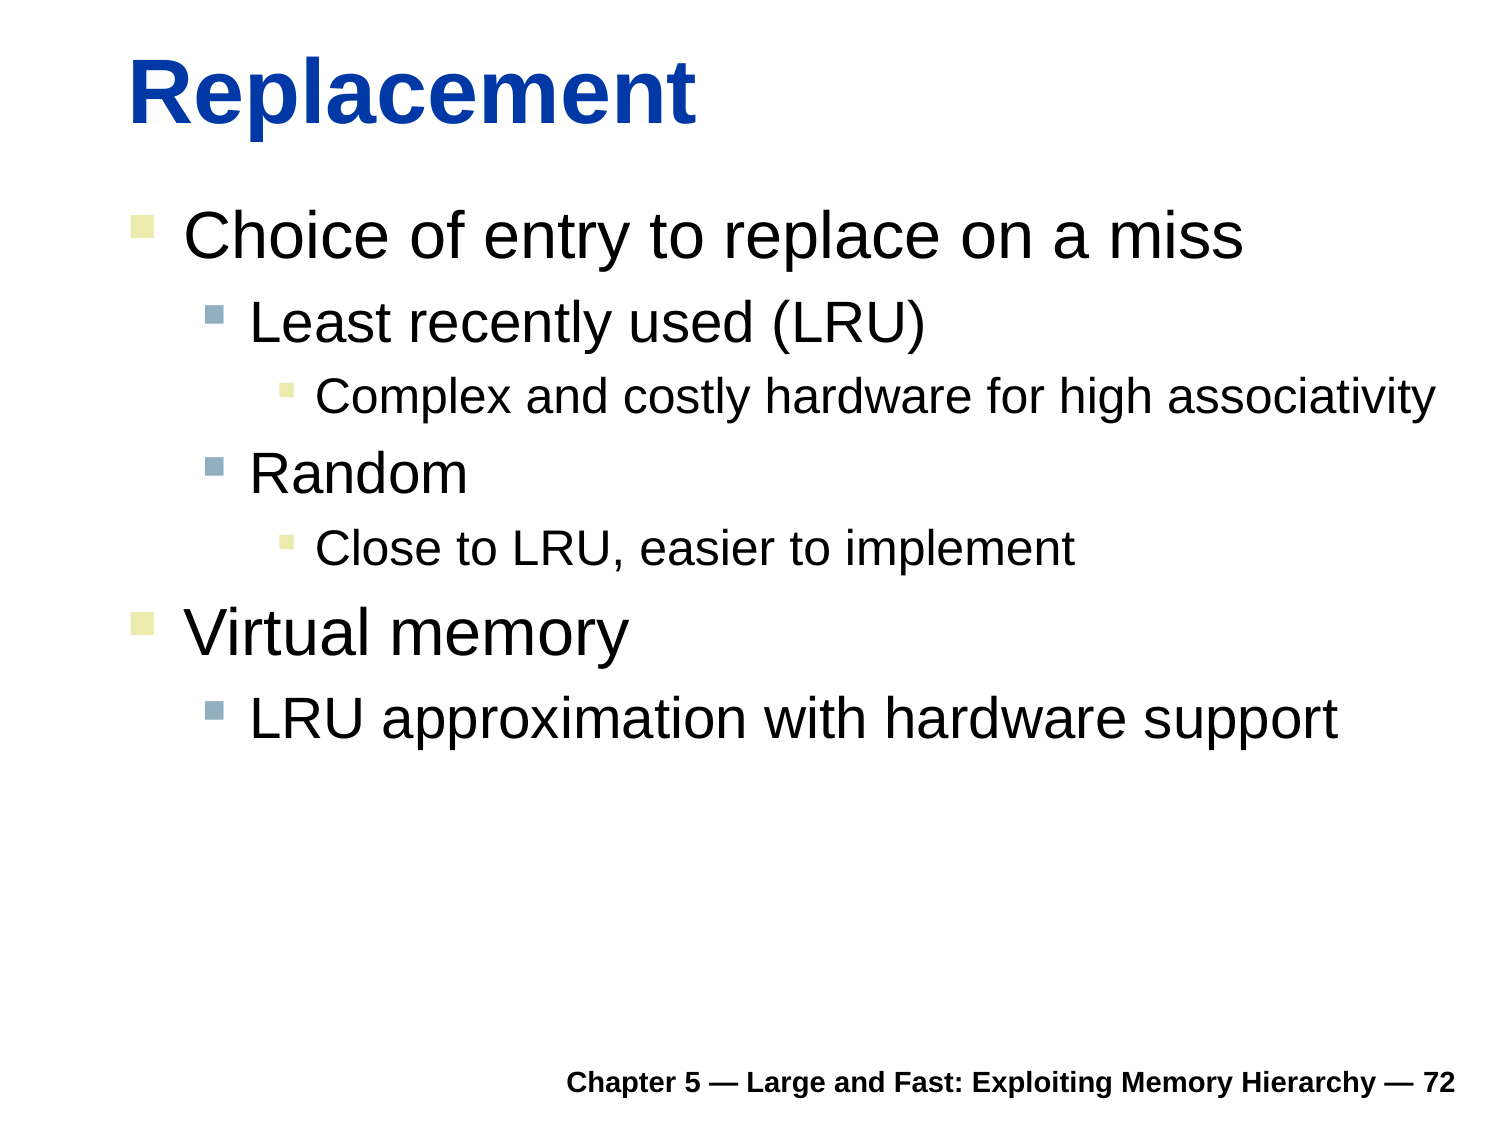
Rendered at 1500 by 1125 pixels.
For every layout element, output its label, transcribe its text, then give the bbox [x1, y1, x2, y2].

list Choice of entry to replace on a miss Least recently used (LRU) Complex and costly hardware for high associativity Random Close to LRU, easier to implement Virtual memory LRU approximation with hardware support [112, 184, 1469, 1024]
title Replacement [112, 23, 1468, 149]
footer Chapter 5 — Large and Fast: Exploiting Memory Hierarchy — 72 [277, 1046, 1471, 1106]
